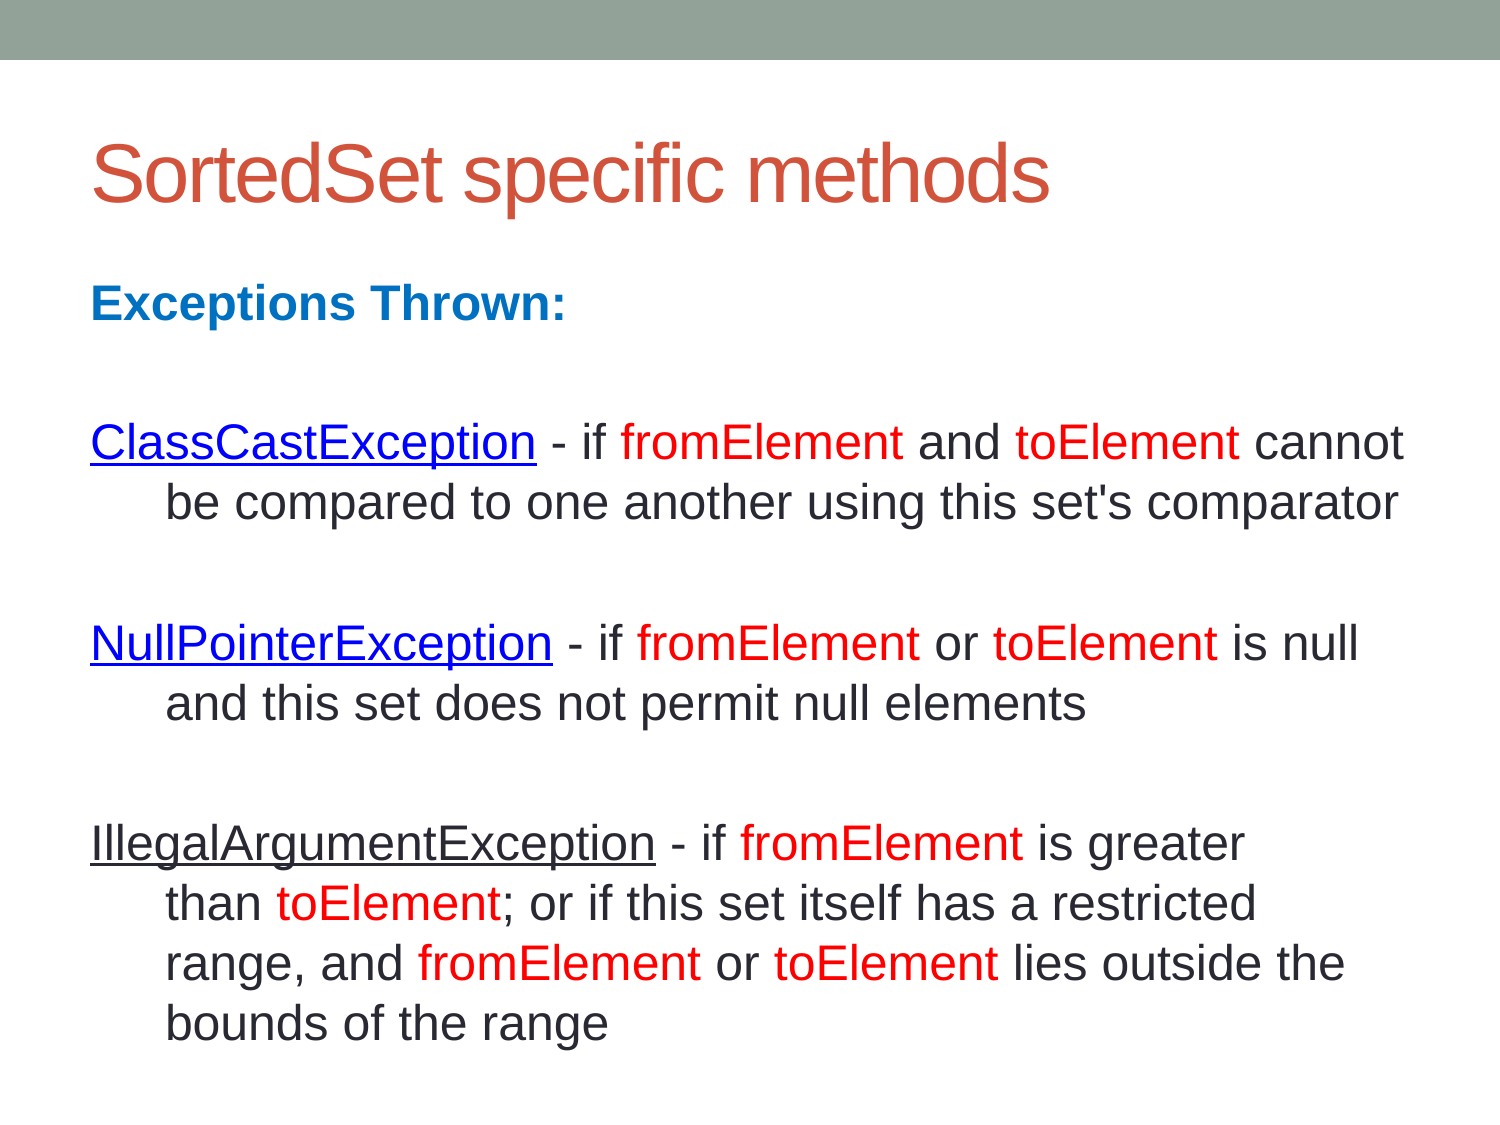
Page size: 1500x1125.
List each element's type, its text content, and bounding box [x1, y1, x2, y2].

title SortedSet specific methods [75, 87, 1425, 250]
list Exceptions Thrown: ClassCastException - if fromElement and toElement cannot be compared to one another using this set's comparator NullPointerException - if fromElement or toElement is null and this set does not permit null elements IllegalArgumentException - if fromElement is greater than toElement; or if this set itself has a restricted range, and fromElement or toElement lies outside the bounds of the range [75, 262, 1425, 1063]
